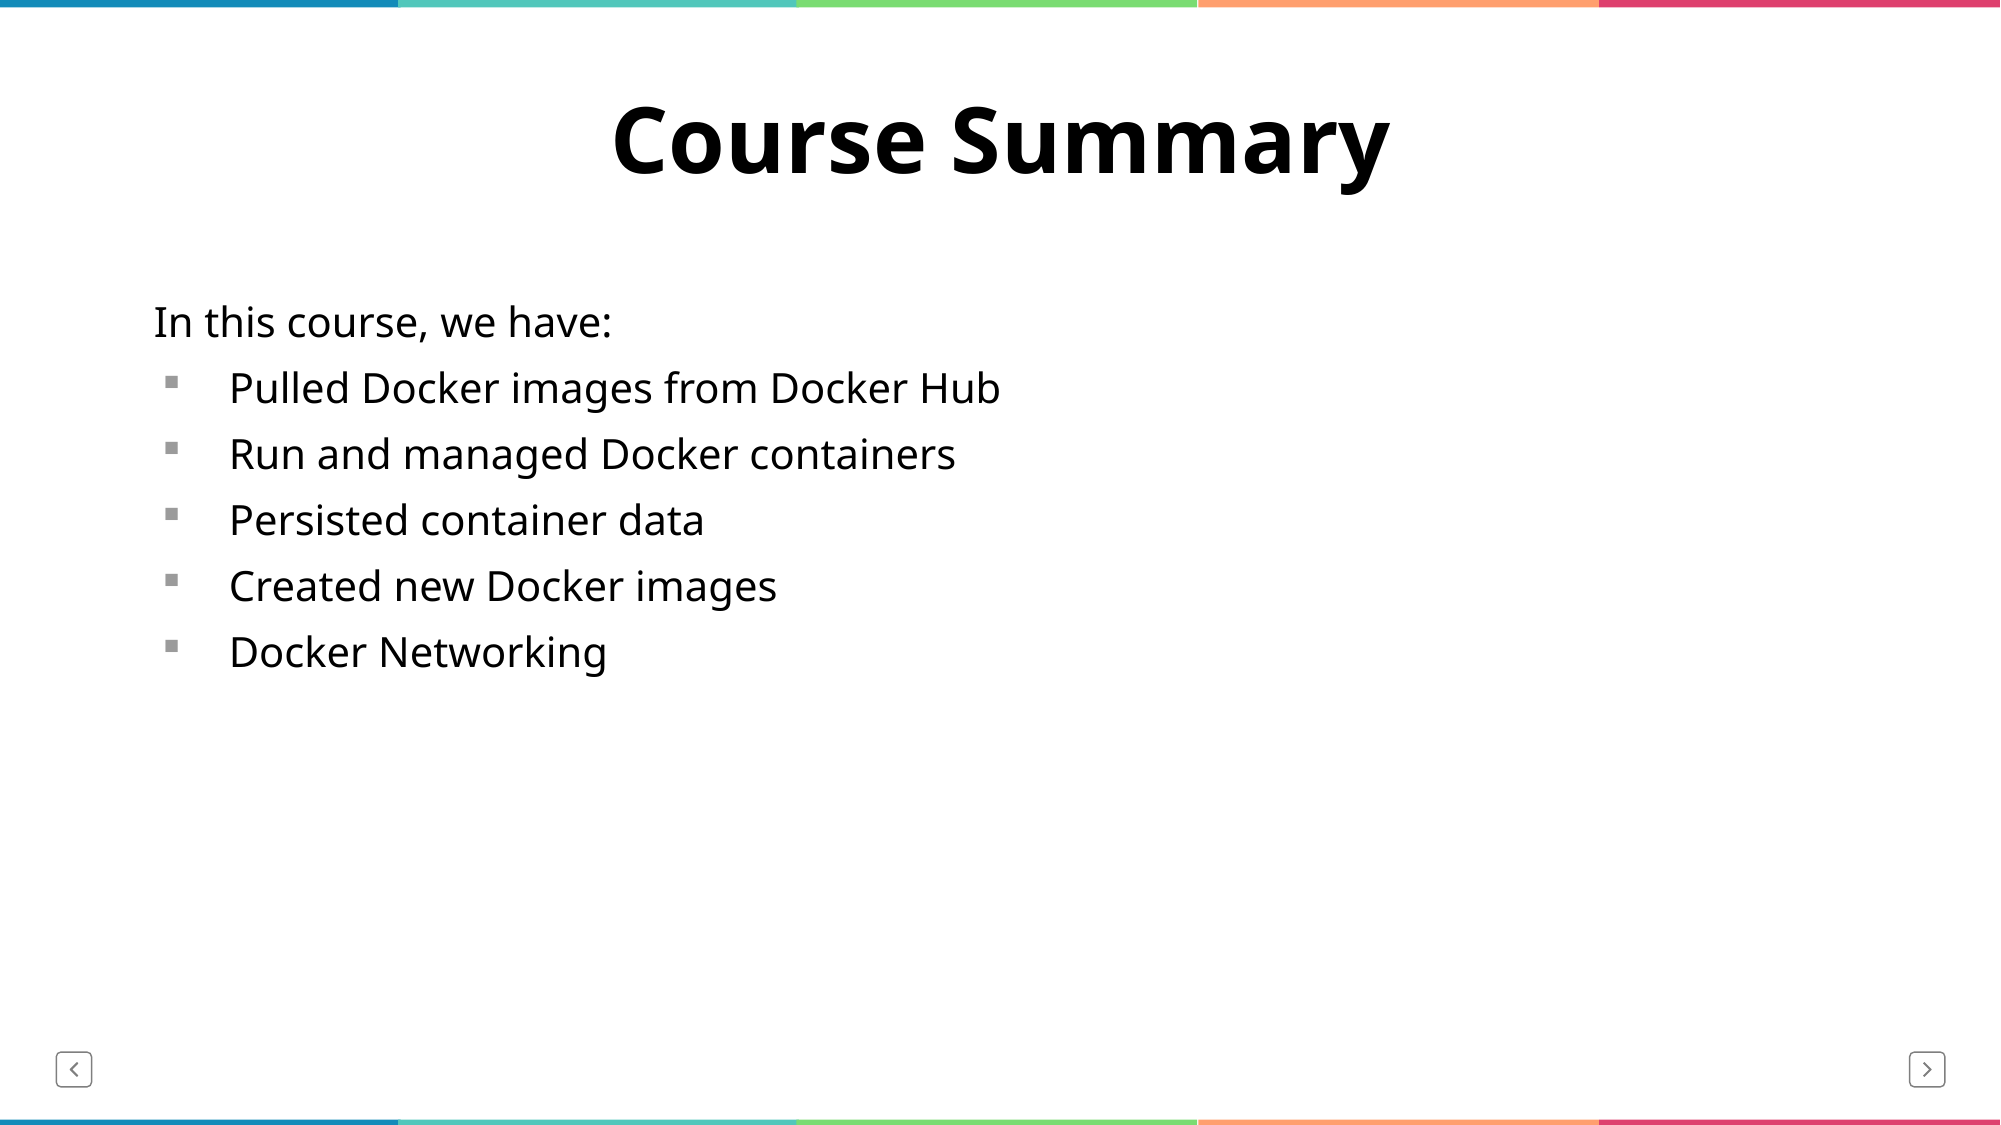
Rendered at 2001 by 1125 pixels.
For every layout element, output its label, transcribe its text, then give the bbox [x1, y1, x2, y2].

list In this course, we have: Pulled Docker images from Docker Hub Run and managed Docker containers Persisted container data Created new Docker images Docker Networking [138, 294, 1864, 965]
title Course Summary [138, 68, 1864, 219]
